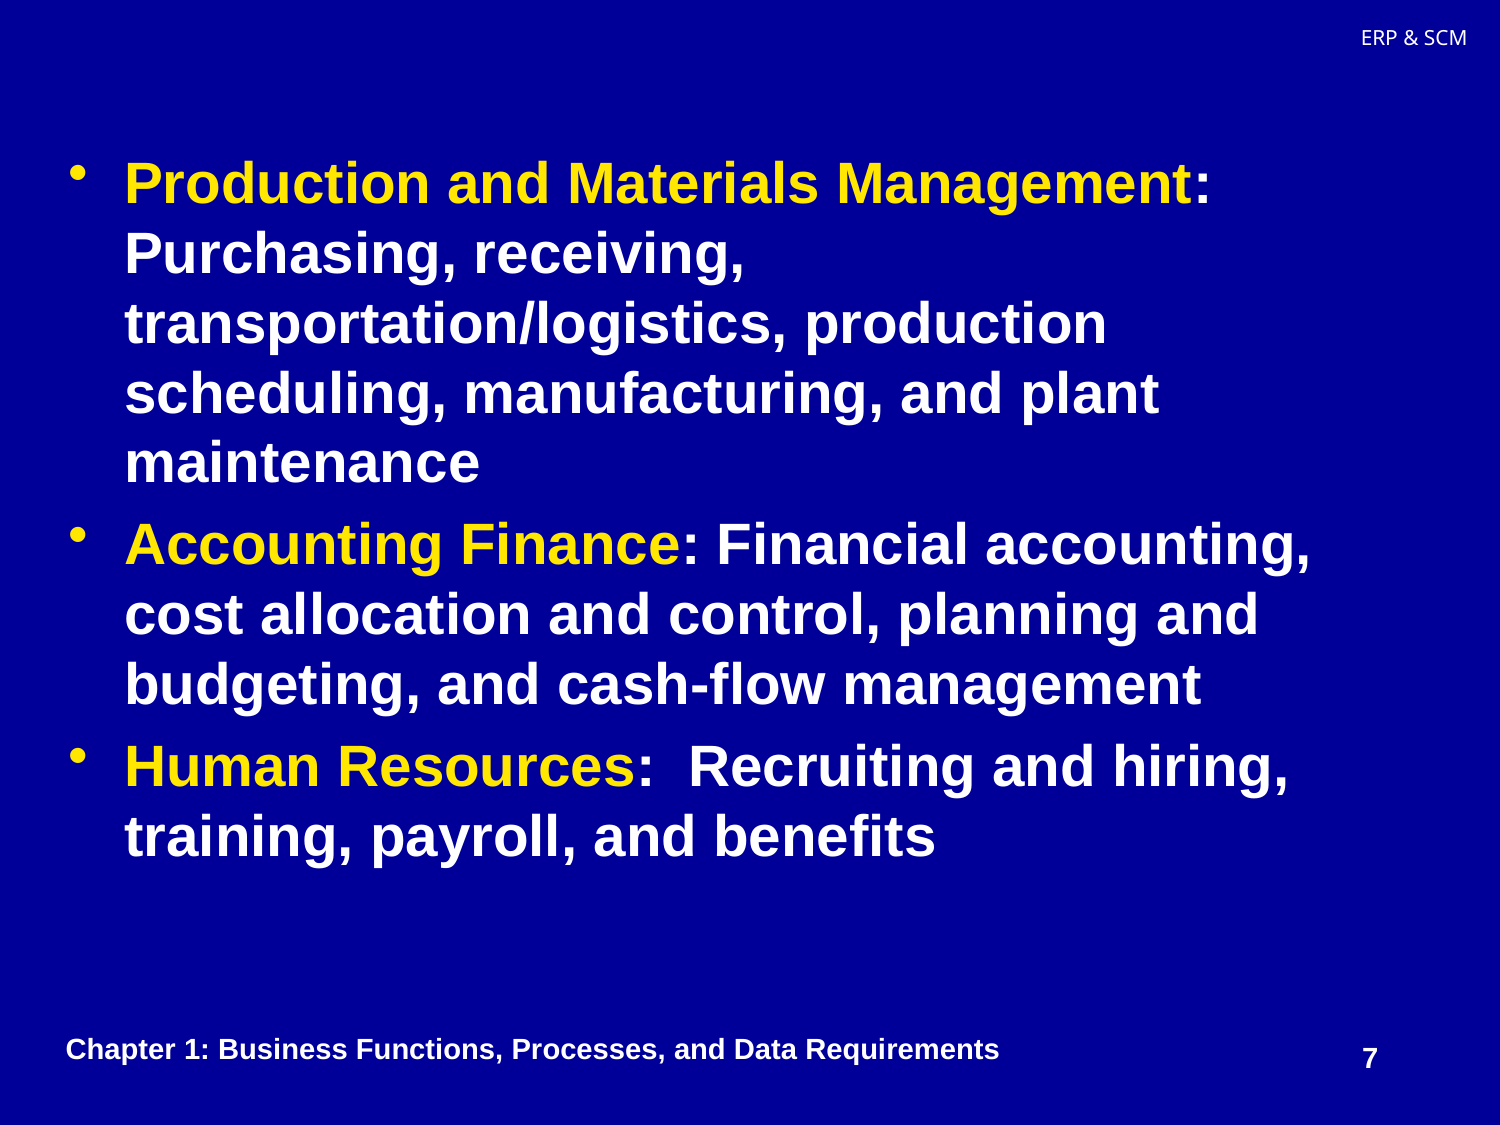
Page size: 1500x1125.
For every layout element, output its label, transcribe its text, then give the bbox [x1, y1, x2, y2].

list Production and Materials Management: Purchasing, receiving, transportation/logistics, production scheduling, manufacturing, and plant maintenance Accounting Finance: Financial accounting, cost allocation and control, planning and budgeting, and cash-flow management Human Resources: Recruiting and hiring, training, payroll, and benefits [53, 137, 1404, 1000]
